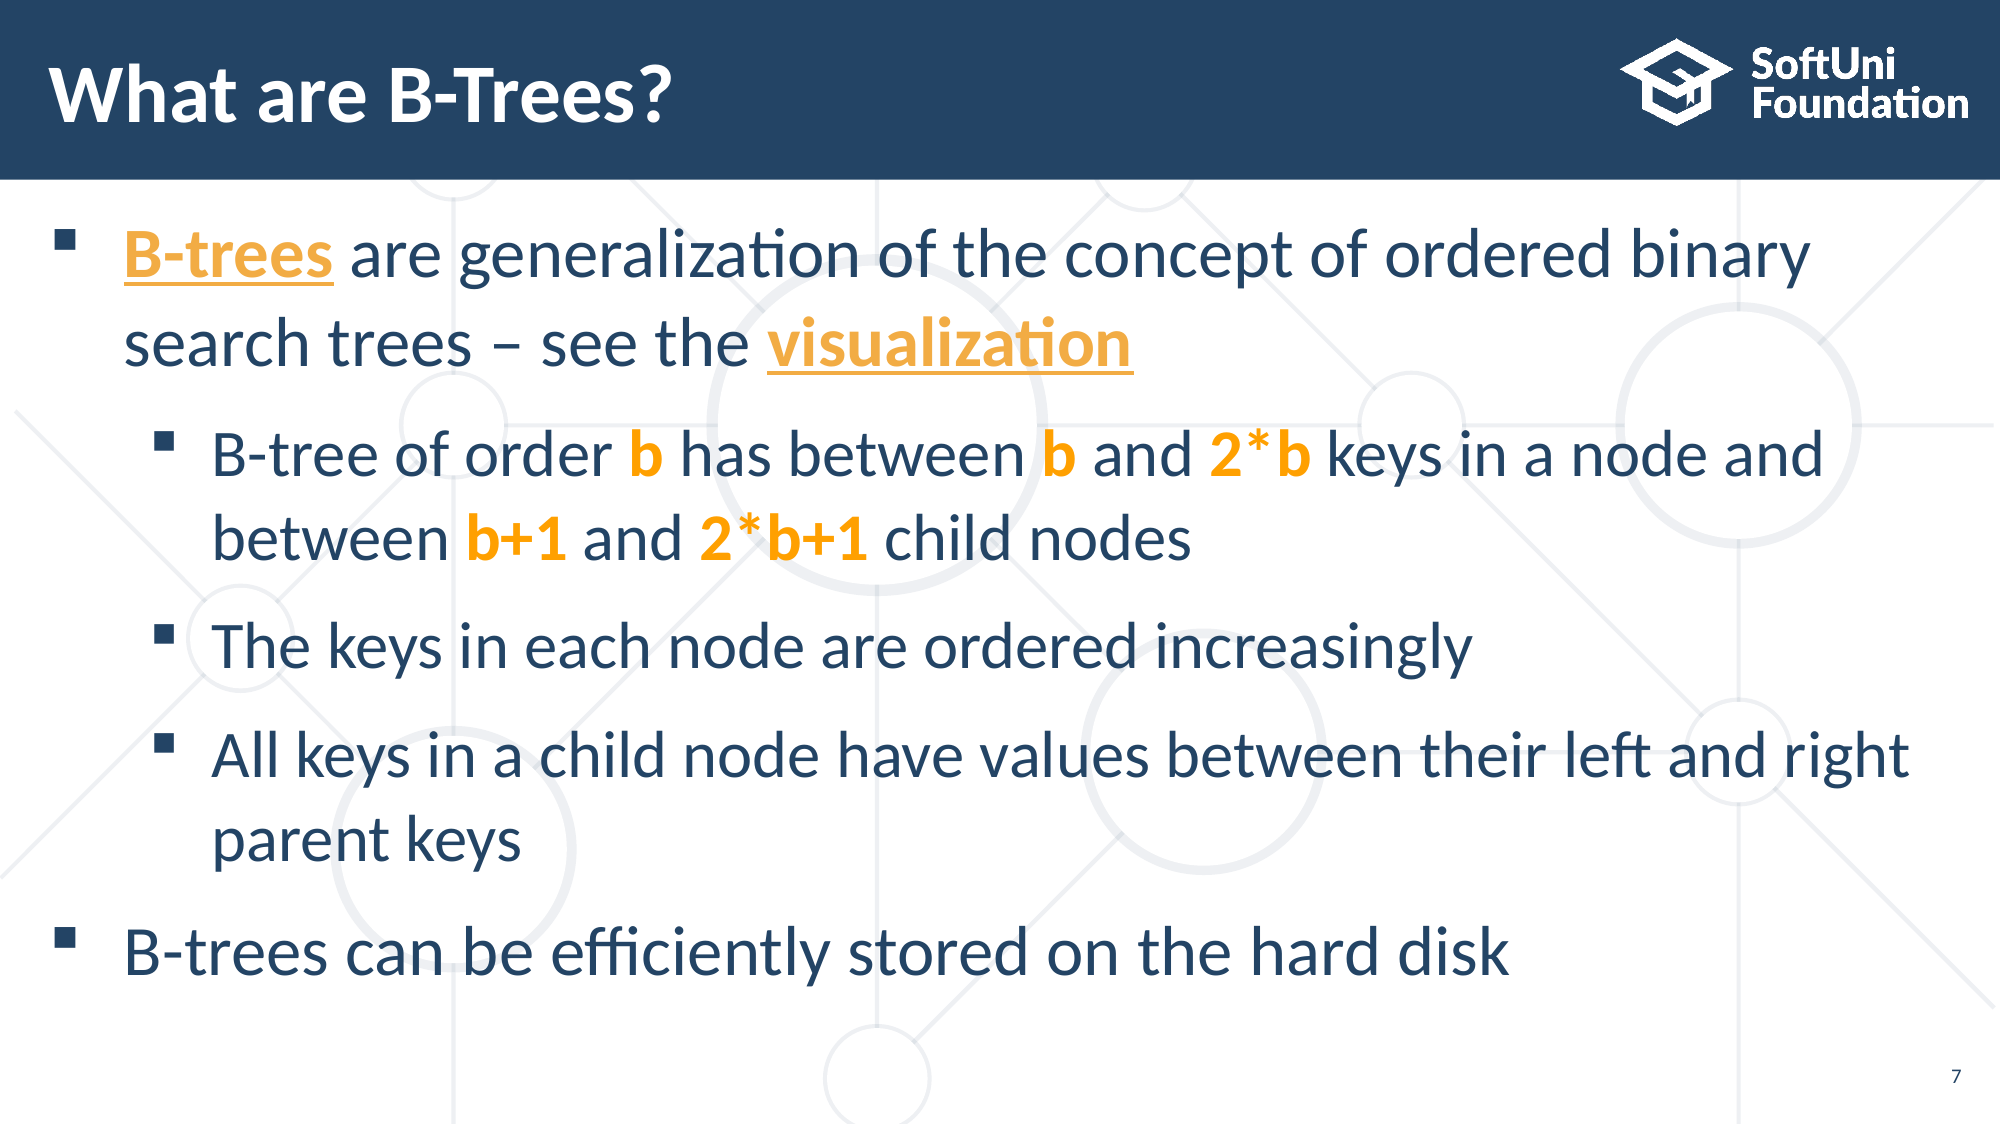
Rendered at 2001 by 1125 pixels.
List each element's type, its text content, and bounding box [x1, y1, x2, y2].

list B-trees are generalization of the concept of ordered binary search trees – see the visualization B-tree of order b has between b and 2*b keys in a node and between b+1 and 2*b+1 child nodes The keys in each node are ordered increasingly All keys in a child node have values between their left and right parent keys B-trees can be efficiently stored on the hard disk [31, 196, 1970, 1050]
slide_number 7 [1897, 1049, 1968, 1101]
title What are B-Trees? [31, 16, 1591, 162]
picture [1619, 38, 1968, 126]
